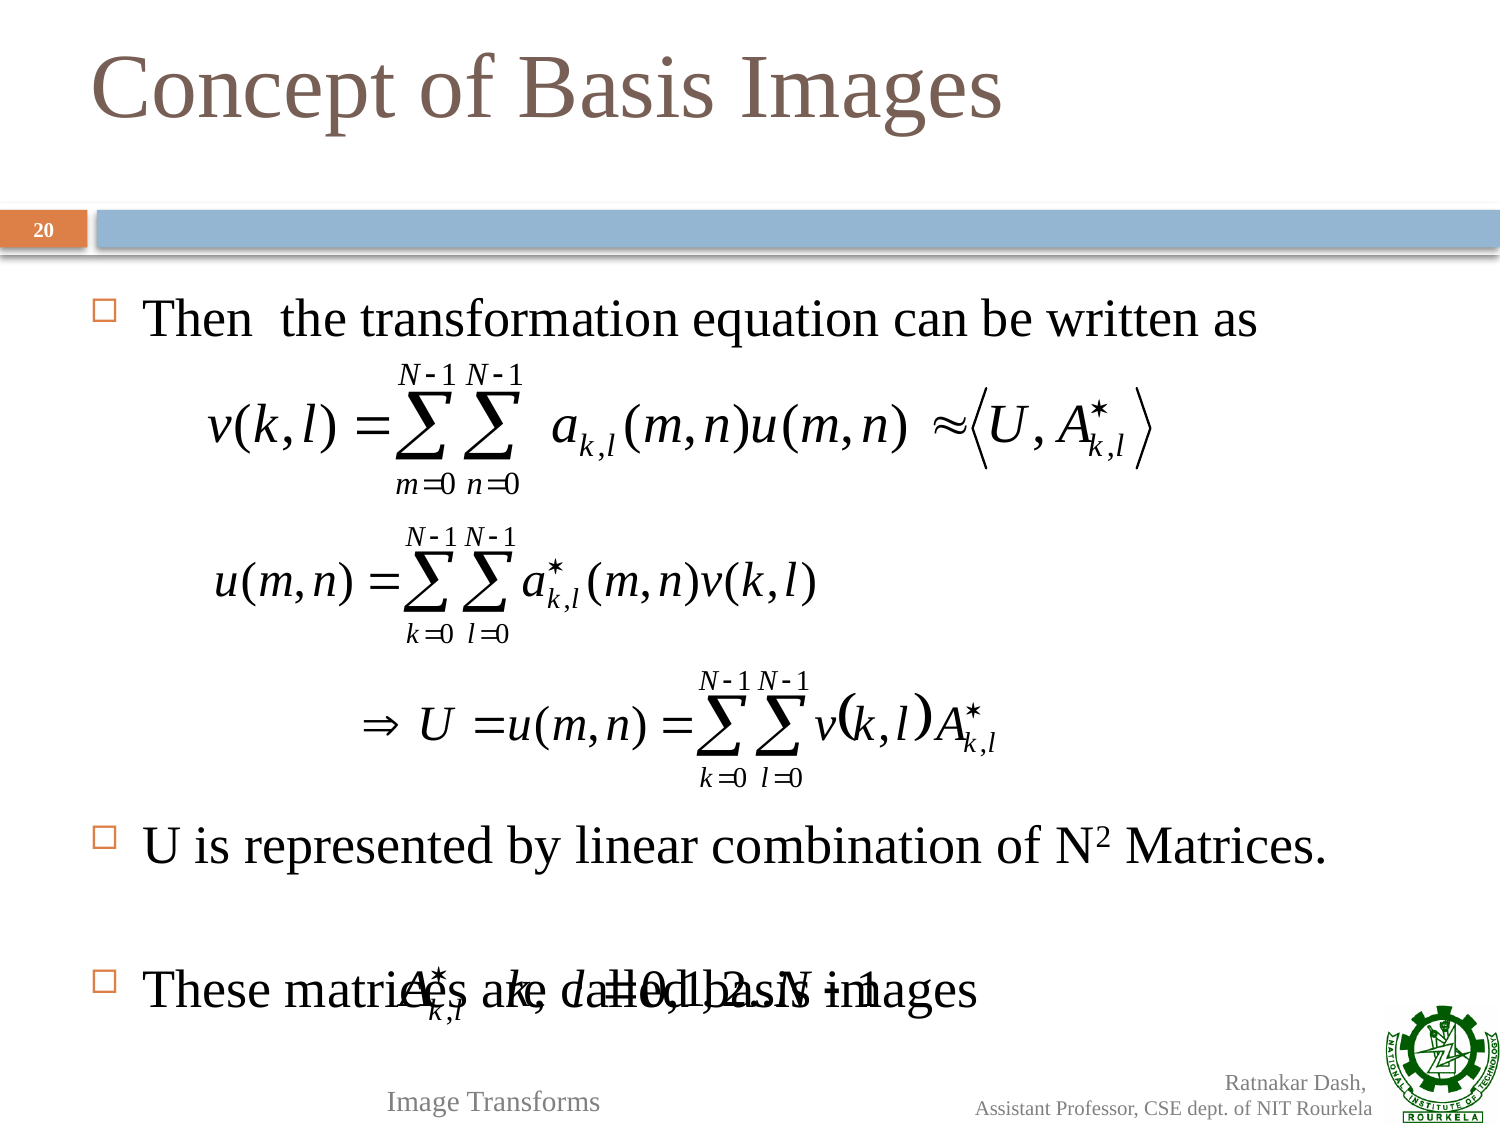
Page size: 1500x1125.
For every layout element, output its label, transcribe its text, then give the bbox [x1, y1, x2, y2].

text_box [207, 512, 1038, 801]
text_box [199, 349, 1163, 507]
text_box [387, 949, 887, 1038]
slide_number 20 [0, 208, 74, 249]
picture [1384, 1004, 1500, 1125]
list Then the transformation equation can be written as U is represented by linear combination of N2 Matrices. These matrices are called basis images [74, 199, 1426, 1051]
title Concept of Basis Images [74, 0, 1413, 163]
